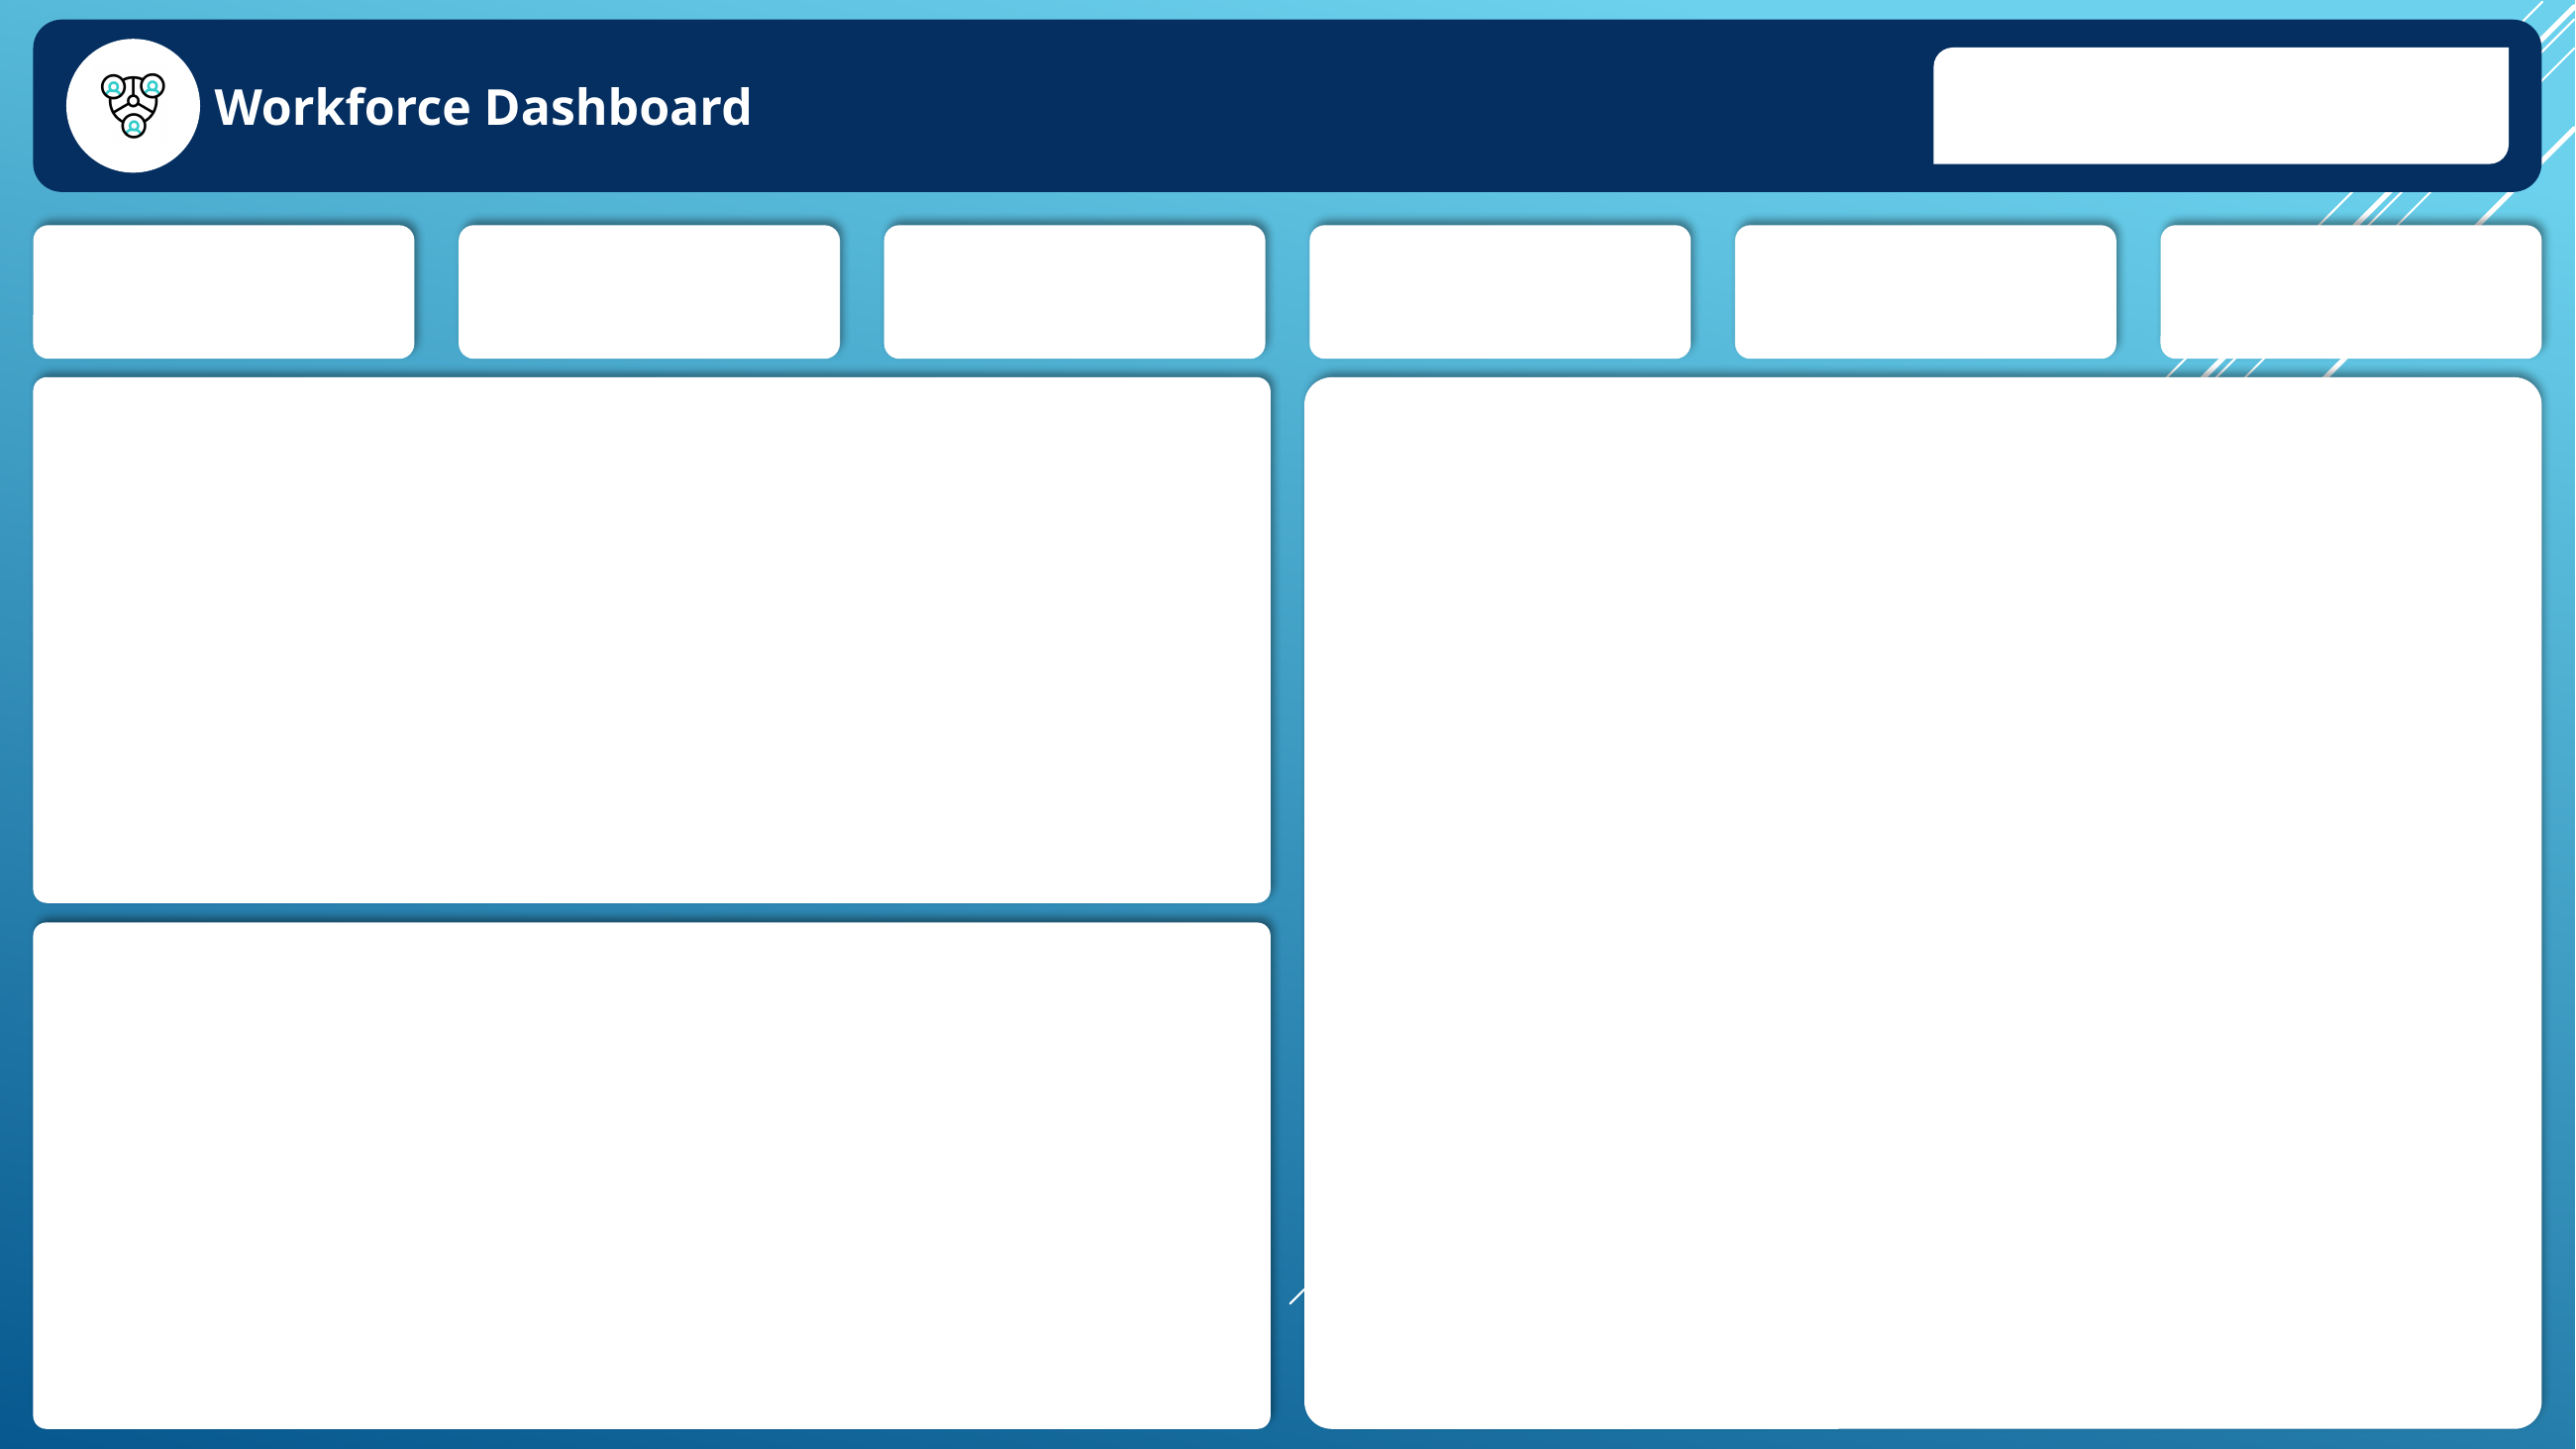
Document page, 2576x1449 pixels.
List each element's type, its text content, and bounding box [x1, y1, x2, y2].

text_box [1733, 224, 2118, 361]
text_box [457, 224, 842, 361]
text_box [882, 224, 1267, 361]
text_box [1302, 375, 2543, 1431]
text_box Workforce Dashboard [199, 67, 775, 143]
text_box [64, 37, 202, 174]
text_box [32, 375, 1273, 905]
picture [91, 64, 175, 148]
text_box [1932, 46, 2511, 165]
text_box [32, 224, 416, 361]
text_box [32, 921, 1273, 1431]
text_box [32, 18, 2543, 194]
text_box [2159, 224, 2543, 361]
text_box [1308, 224, 1693, 361]
